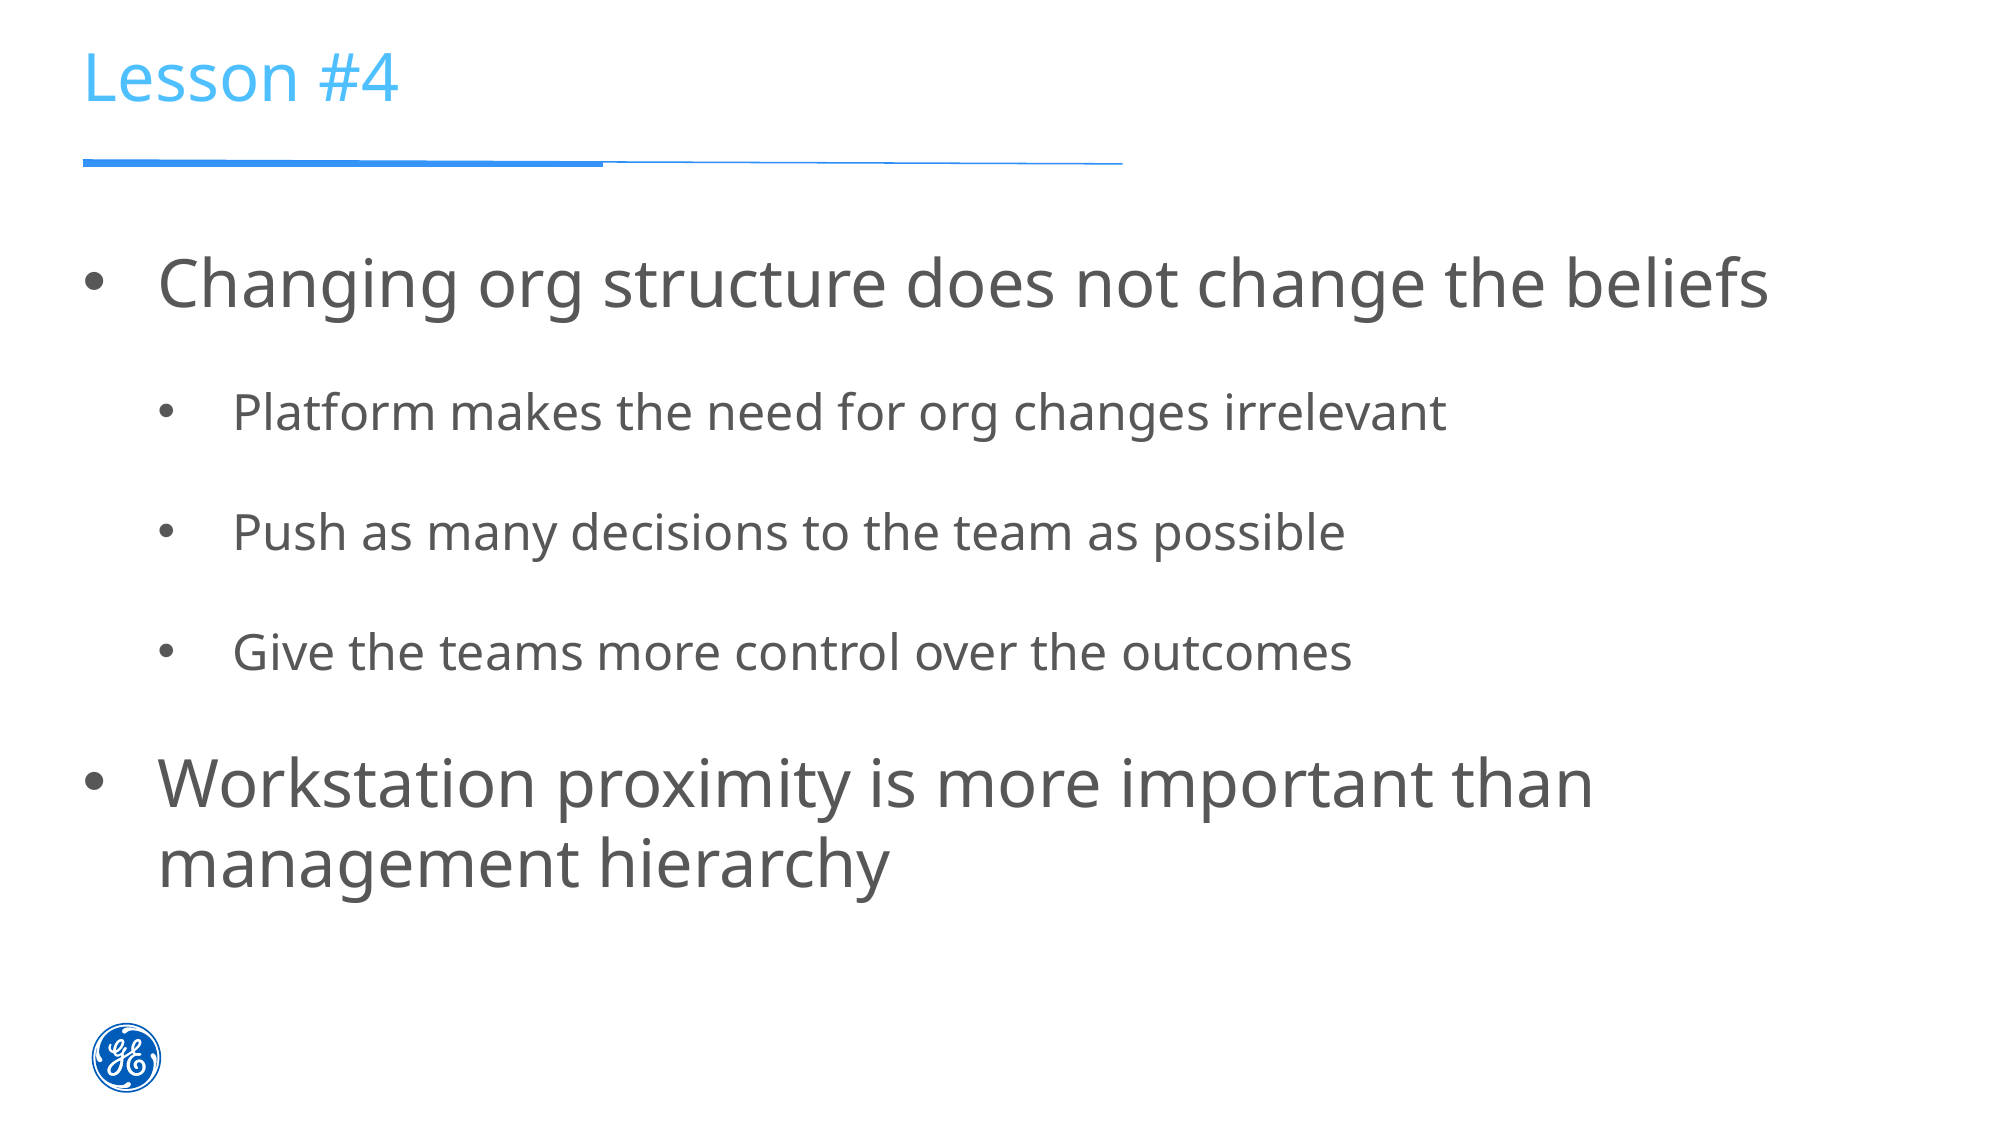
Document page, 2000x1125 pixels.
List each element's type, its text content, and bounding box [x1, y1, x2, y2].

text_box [82, 159, 1123, 165]
text_box Lesson #4 [82, 44, 1910, 212]
text_box Changing org structure does not change the beliefs Platform makes the need for org changes irrelevant Push as many decisions to the team as possible Give the teams more control over the outcomes Workstation proximity is more important than management hierarchy [82, 240, 1856, 961]
